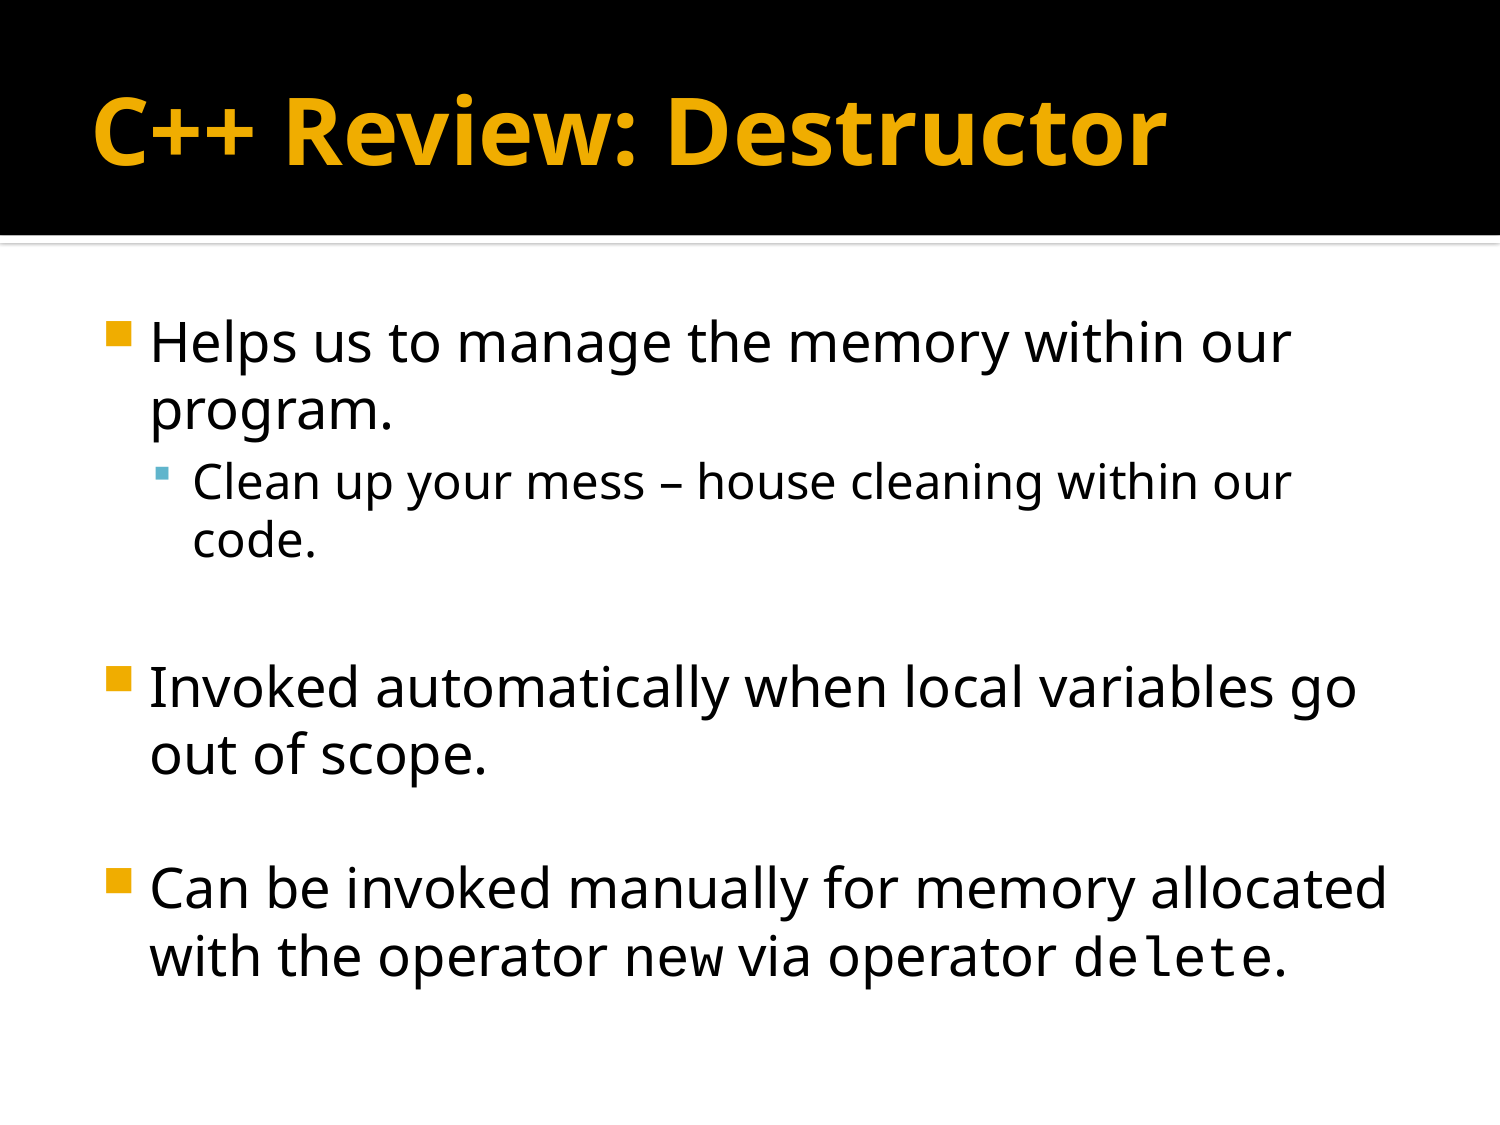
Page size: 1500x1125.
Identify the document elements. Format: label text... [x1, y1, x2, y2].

title C++ Review: Destructor [75, 25, 1425, 231]
list Helps us to manage the memory within our program. Clean up your mess – house cleaning within our code. Invoked automatically when local variables go out of scope. Can be invoked manually for memory allocated with the operator new via operator delete. [75, 291, 1425, 1050]
